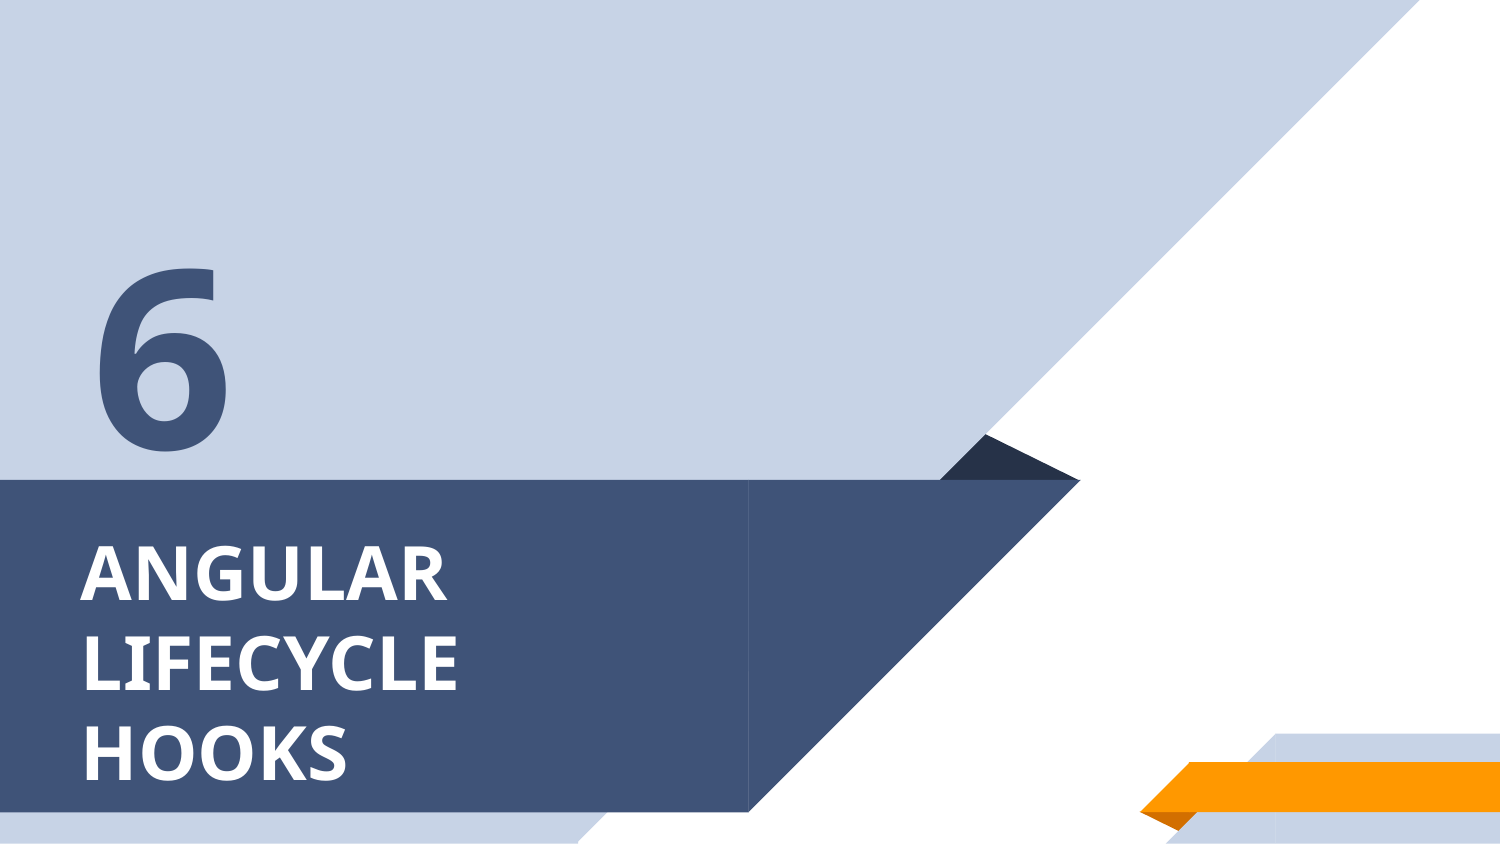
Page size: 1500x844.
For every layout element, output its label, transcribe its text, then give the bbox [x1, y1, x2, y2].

text_box 6 [76, 0, 434, 515]
title ANGULAR LIFECYCLE HOOKS [65, 514, 676, 811]
